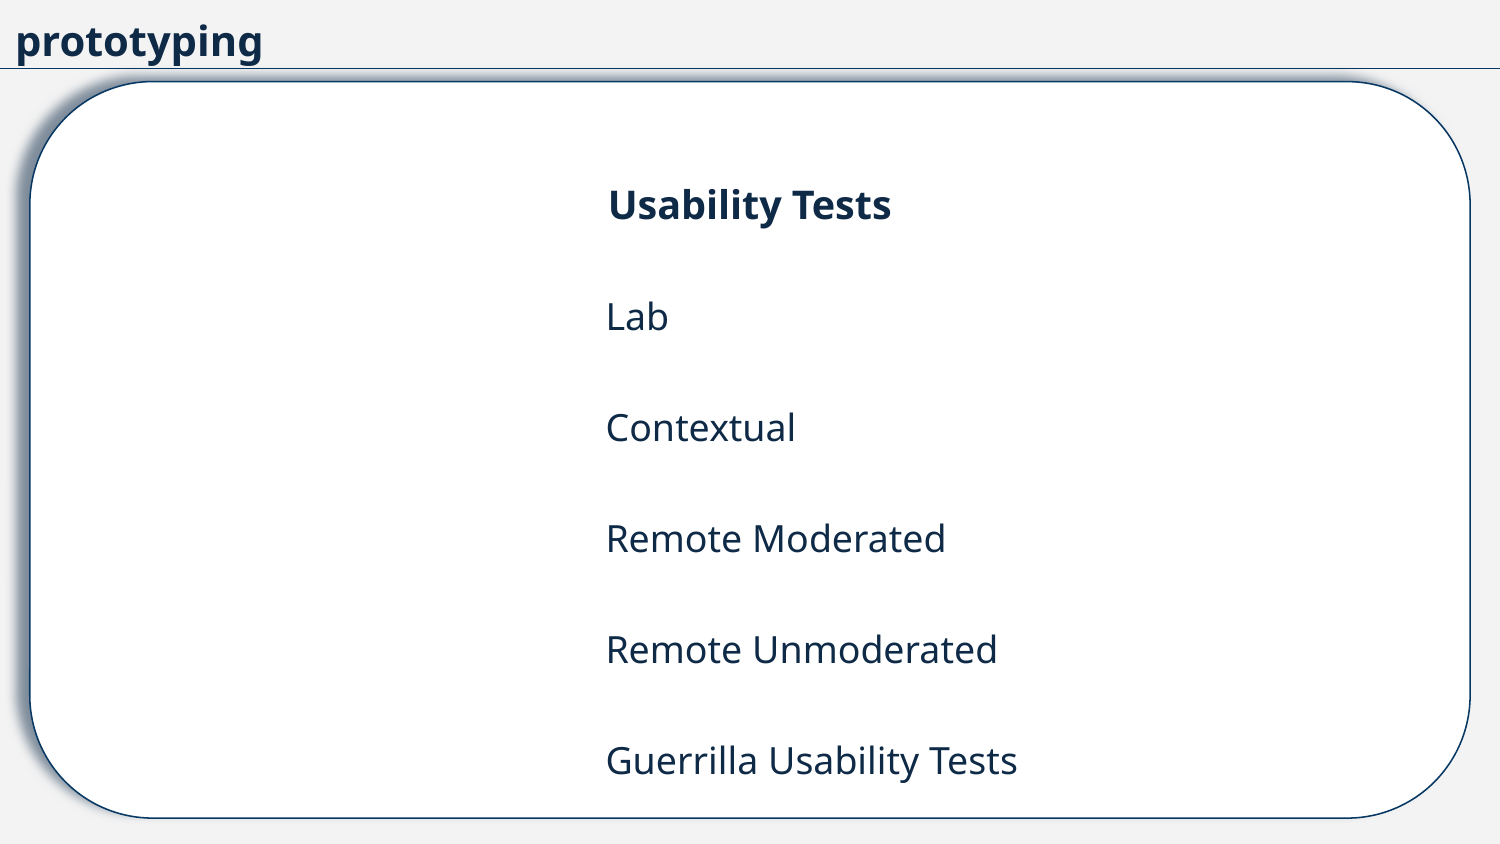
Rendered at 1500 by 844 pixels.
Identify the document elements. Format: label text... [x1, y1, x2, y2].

text_box prototyping [0, 0, 1500, 68]
text_box Usability Tests Lab Contextual Remote Moderated Remote Unmoderated Guerrilla Usability Tests [29, 81, 1471, 819]
